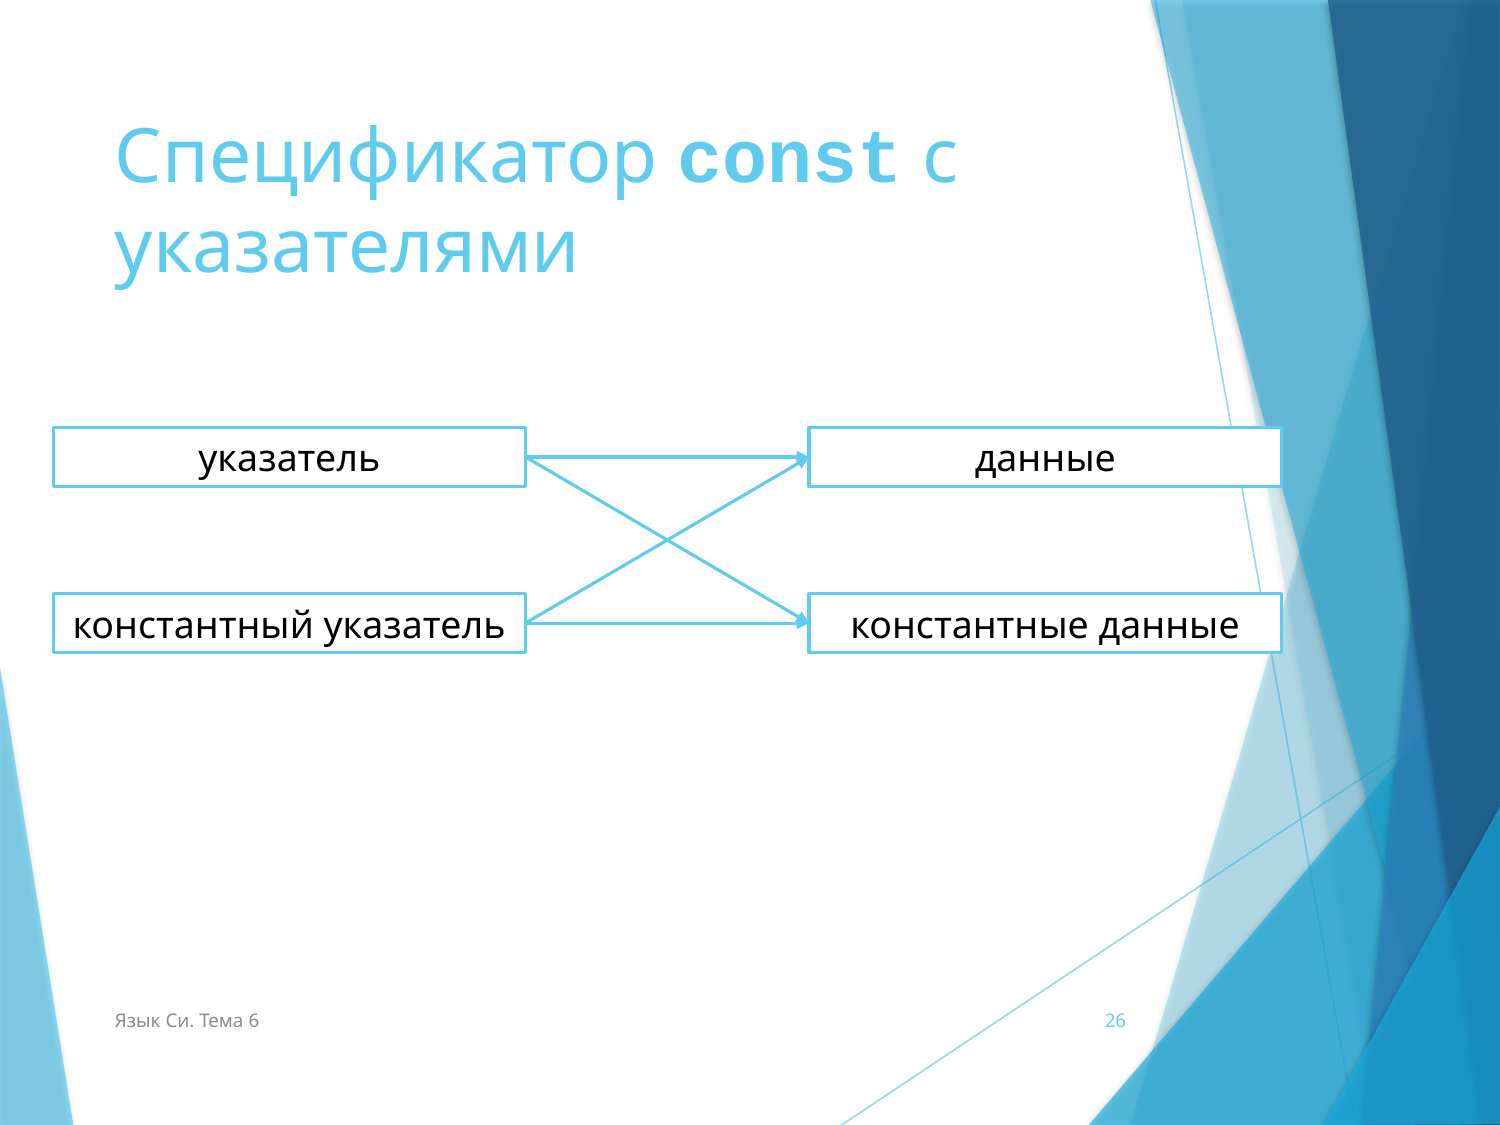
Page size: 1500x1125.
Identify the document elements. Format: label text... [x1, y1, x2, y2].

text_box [52, 426, 1282, 655]
footer Язык Си. Тема 6 [99, 991, 859, 1051]
slide_number 26 [1057, 991, 1142, 1051]
title Спецификатор const с указателями [99, 99, 1142, 317]
